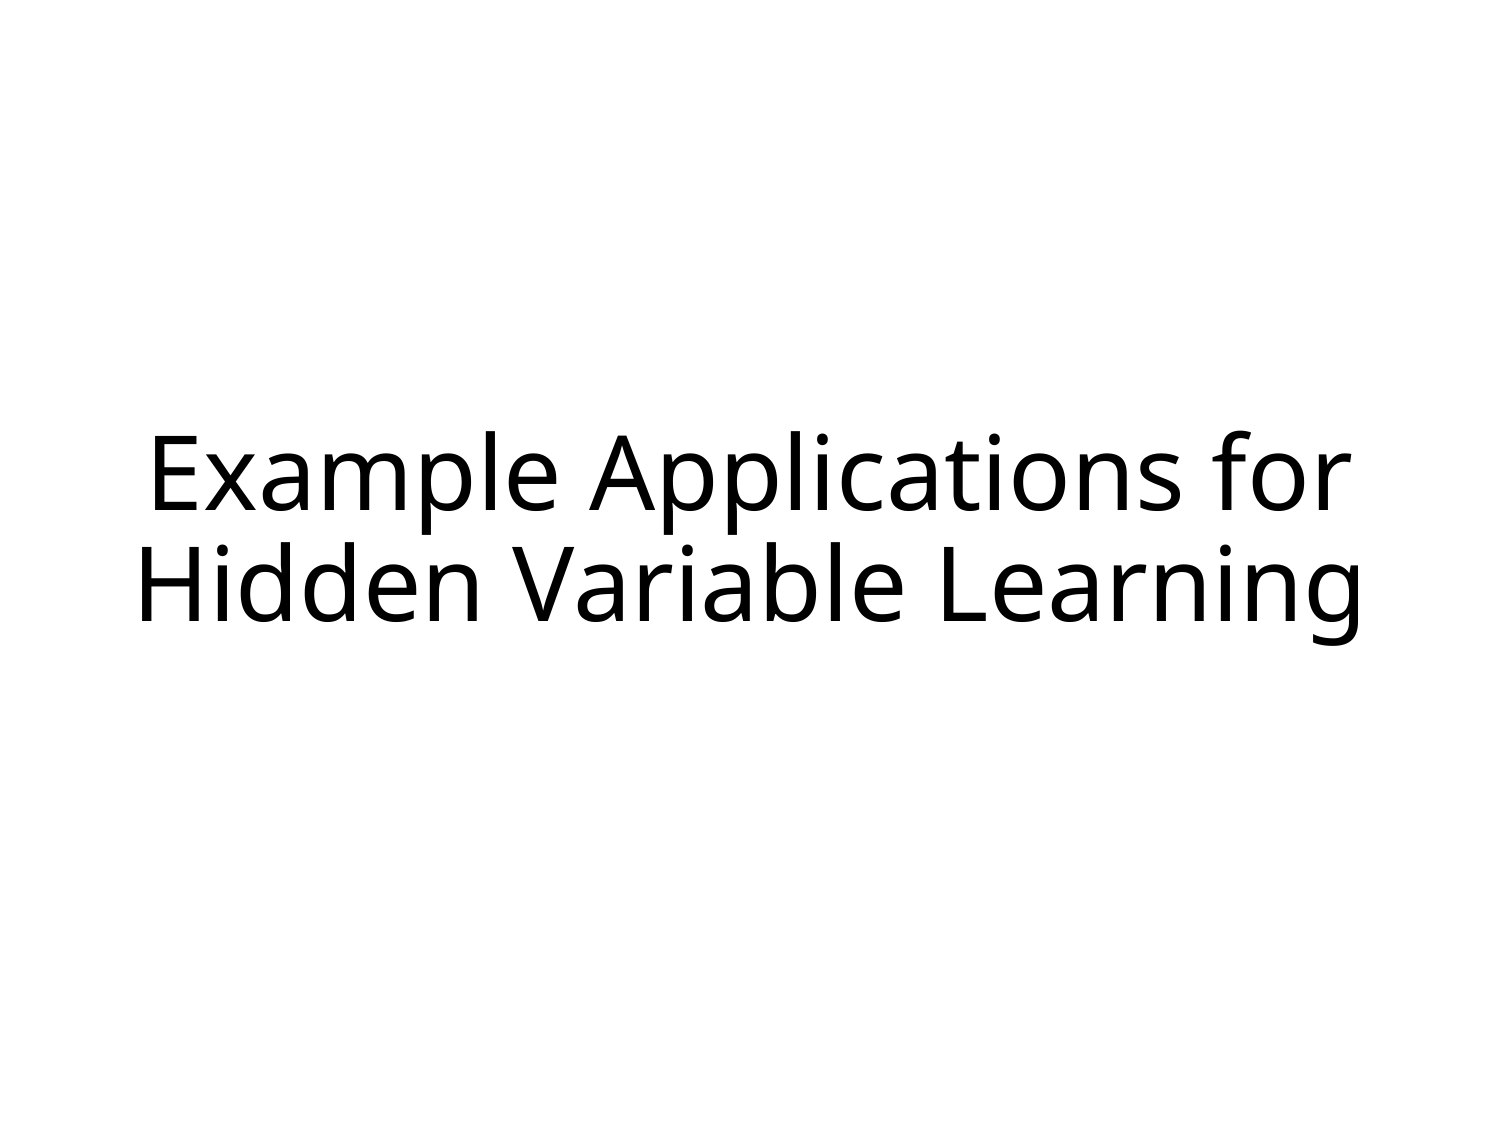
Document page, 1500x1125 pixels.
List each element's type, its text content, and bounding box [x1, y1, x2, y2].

title Example Applications for Hidden Variable Learning [112, 260, 1388, 652]
